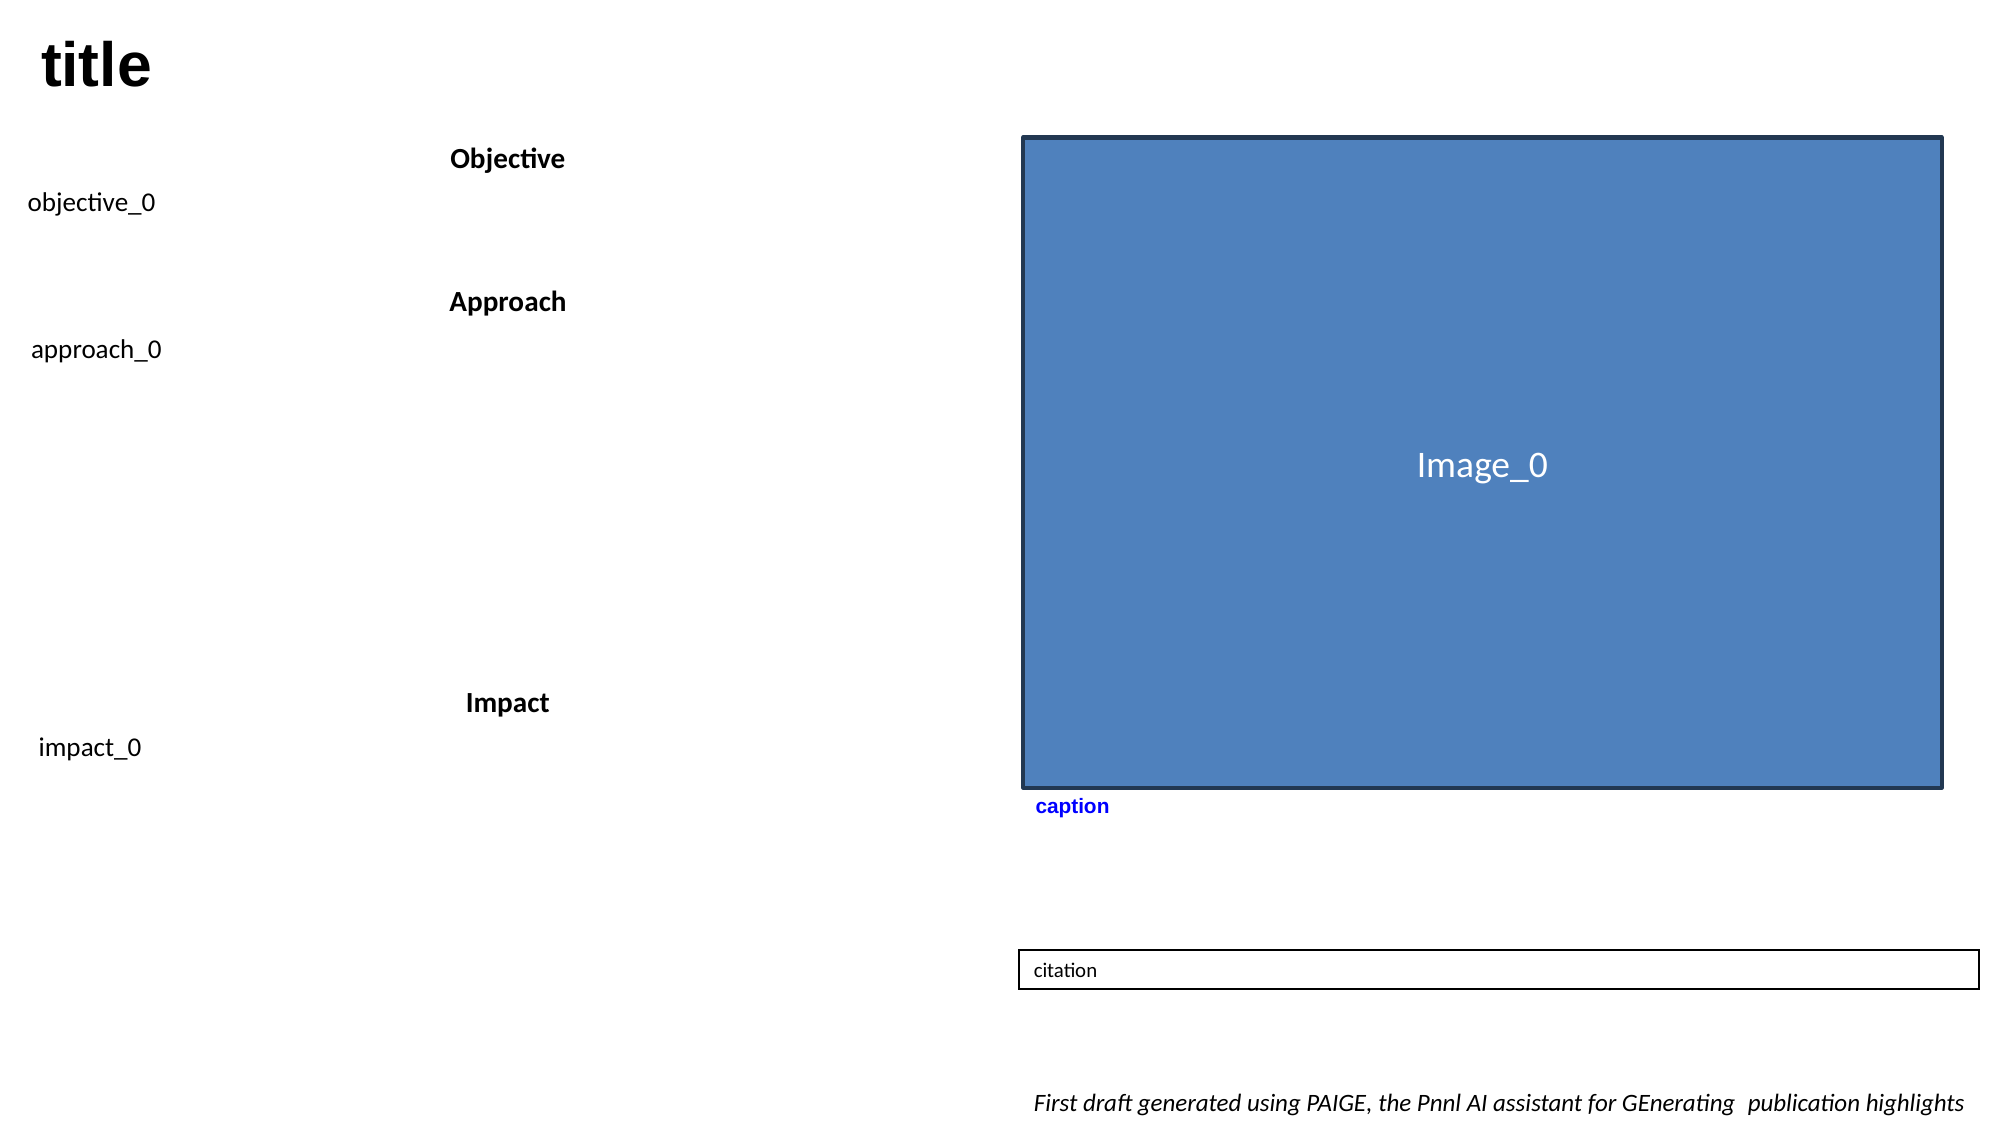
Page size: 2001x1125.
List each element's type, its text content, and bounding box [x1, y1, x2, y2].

text_box Image_0 [1021, 135, 1944, 790]
text_box title [26, 16, 2000, 107]
text_box approach_0 [16, 337, 984, 675]
text_box caption [1020, 785, 1942, 826]
text_box Approach [16, 274, 1000, 337]
text_box objective_0 [12, 177, 981, 291]
text_box First draft generated using PAIGE, the Pnnl AI assistant for GEnerating publication highlights [5, 1079, 1980, 1125]
text_box impact_0 [23, 737, 981, 1079]
text_box Objective [16, 131, 1000, 193]
text_box Impact [16, 675, 1000, 737]
text_box citation [1019, 949, 1980, 990]
